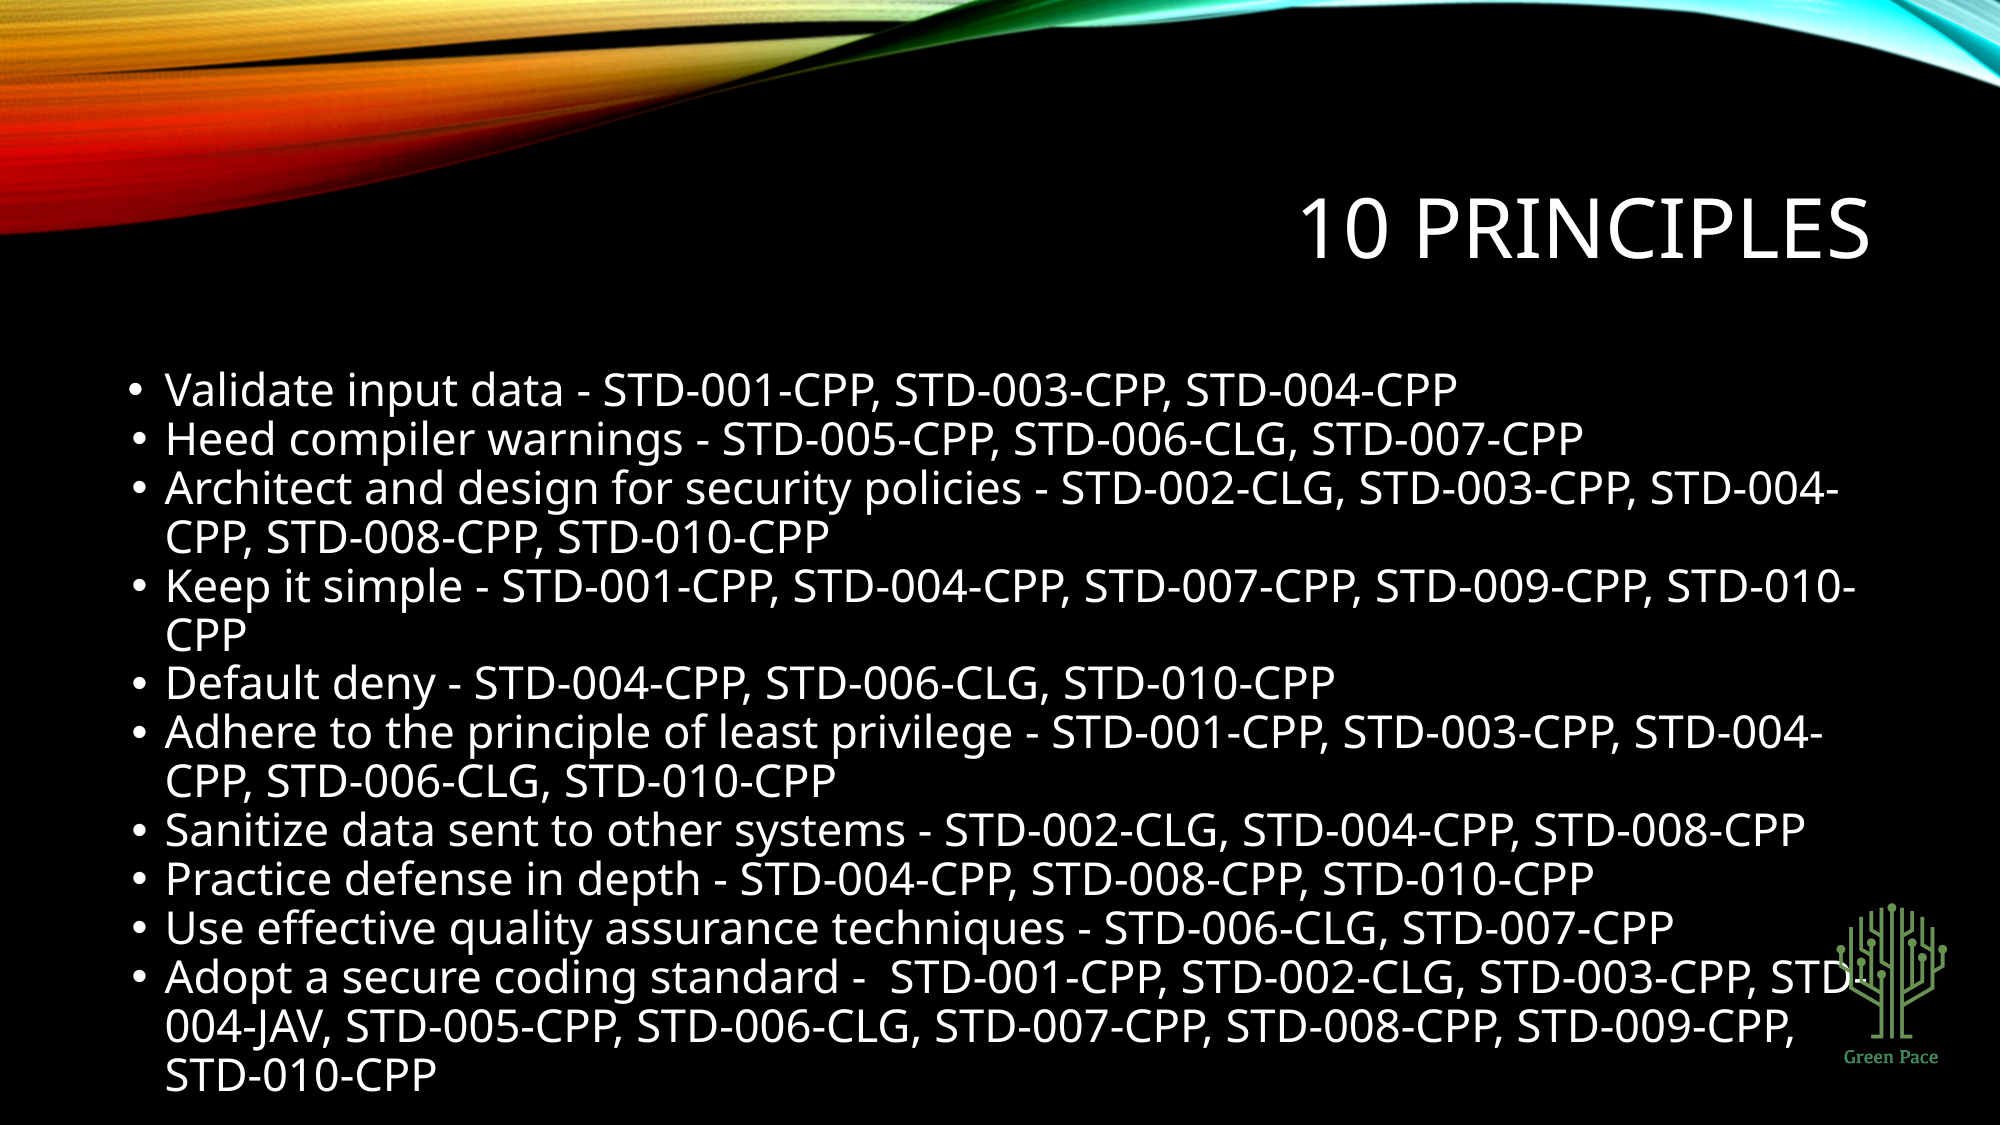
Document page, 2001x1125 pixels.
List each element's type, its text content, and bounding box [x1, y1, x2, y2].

picture [0, 0, 2000, 237]
title 10 PRINCIPLES [474, 125, 1888, 338]
picture [1817, 892, 1964, 1082]
list Validate input data - STD-001-CPP, STD-003-CPP, STD-004-CPP Heed compiler warnings - STD-005-CPP, STD-006-CLG, STD-007-CPP Architect and design for security policies - STD-002-CLG, STD-003-CPP, STD-004-CPP, STD-008-CPP, STD-010-CPP Keep it simple - STD-001-CPP, STD-004-CPP, STD-007-CPP, STD-009-CPP, STD-010-CPP Default deny - STD-004-CPP, STD-006-CLG, STD-010-CPP Adhere to the principle of least privilege - STD-001-CPP, STD-003-CPP, STD-004-CPP, STD-006-CLG, STD-010-CPP Sanitize data sent to other systems - STD-002-CLG, STD-004-CPP, STD-008-CPP Practice defense in depth - STD-004-CPP, STD-008-CPP, STD-010-CPP Use effective quality assurance techniques - STD-006-CLG, STD-007-CPP Adopt a secure coding standard - STD-001-CPP, STD-002-CLG, STD-003-CPP, STD-004-JAV, STD-005-CPP, STD-006-CLG, STD-007-CPP, STD-008-CPP, STD-009-CPP, STD-010-CPP [112, 360, 1888, 1111]
